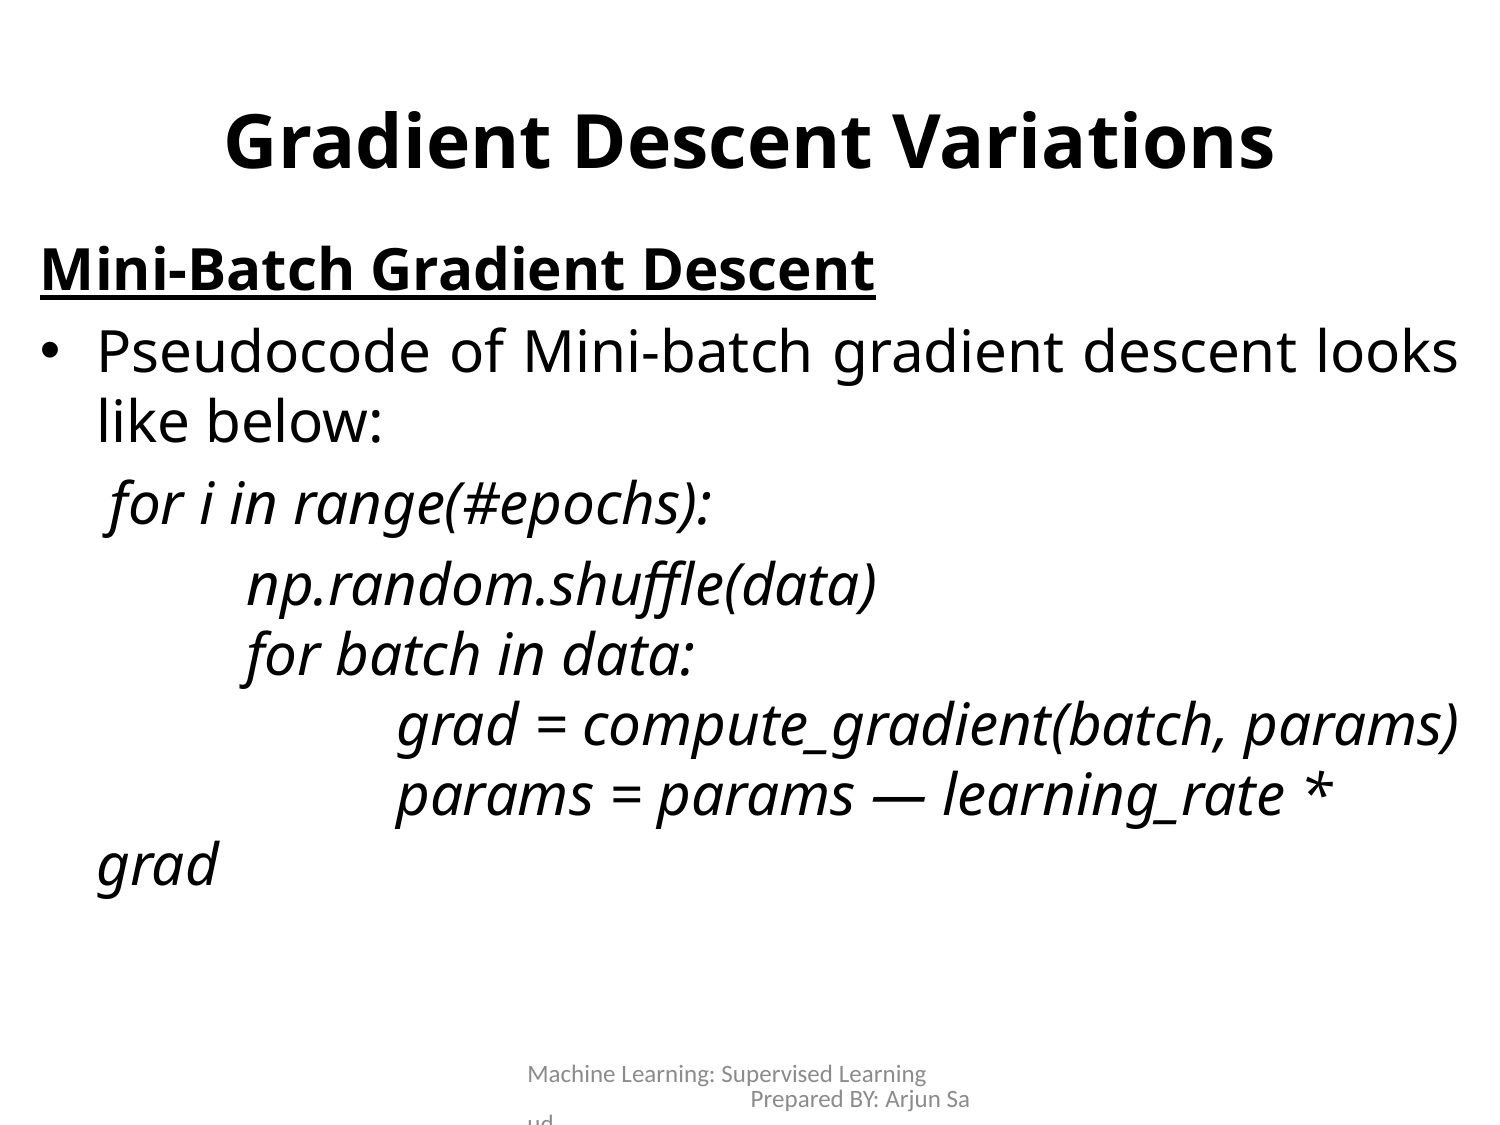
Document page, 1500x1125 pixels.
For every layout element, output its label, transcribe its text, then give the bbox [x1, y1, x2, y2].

footer Machine Learning: Supervised Learning Prepared BY: Arjun Saud [512, 1042, 988, 1103]
title Gradient Descent Variations [75, 45, 1425, 224]
list Mini-Batch Gradient Descent Pseudocode of Mini-batch gradient descent looks like below: for i in range(#epochs): np.random.shuffle(data) for batch in data: grad = compute_gradient(batch, params) params = params — learning_rate * grad [24, 224, 1475, 1038]
